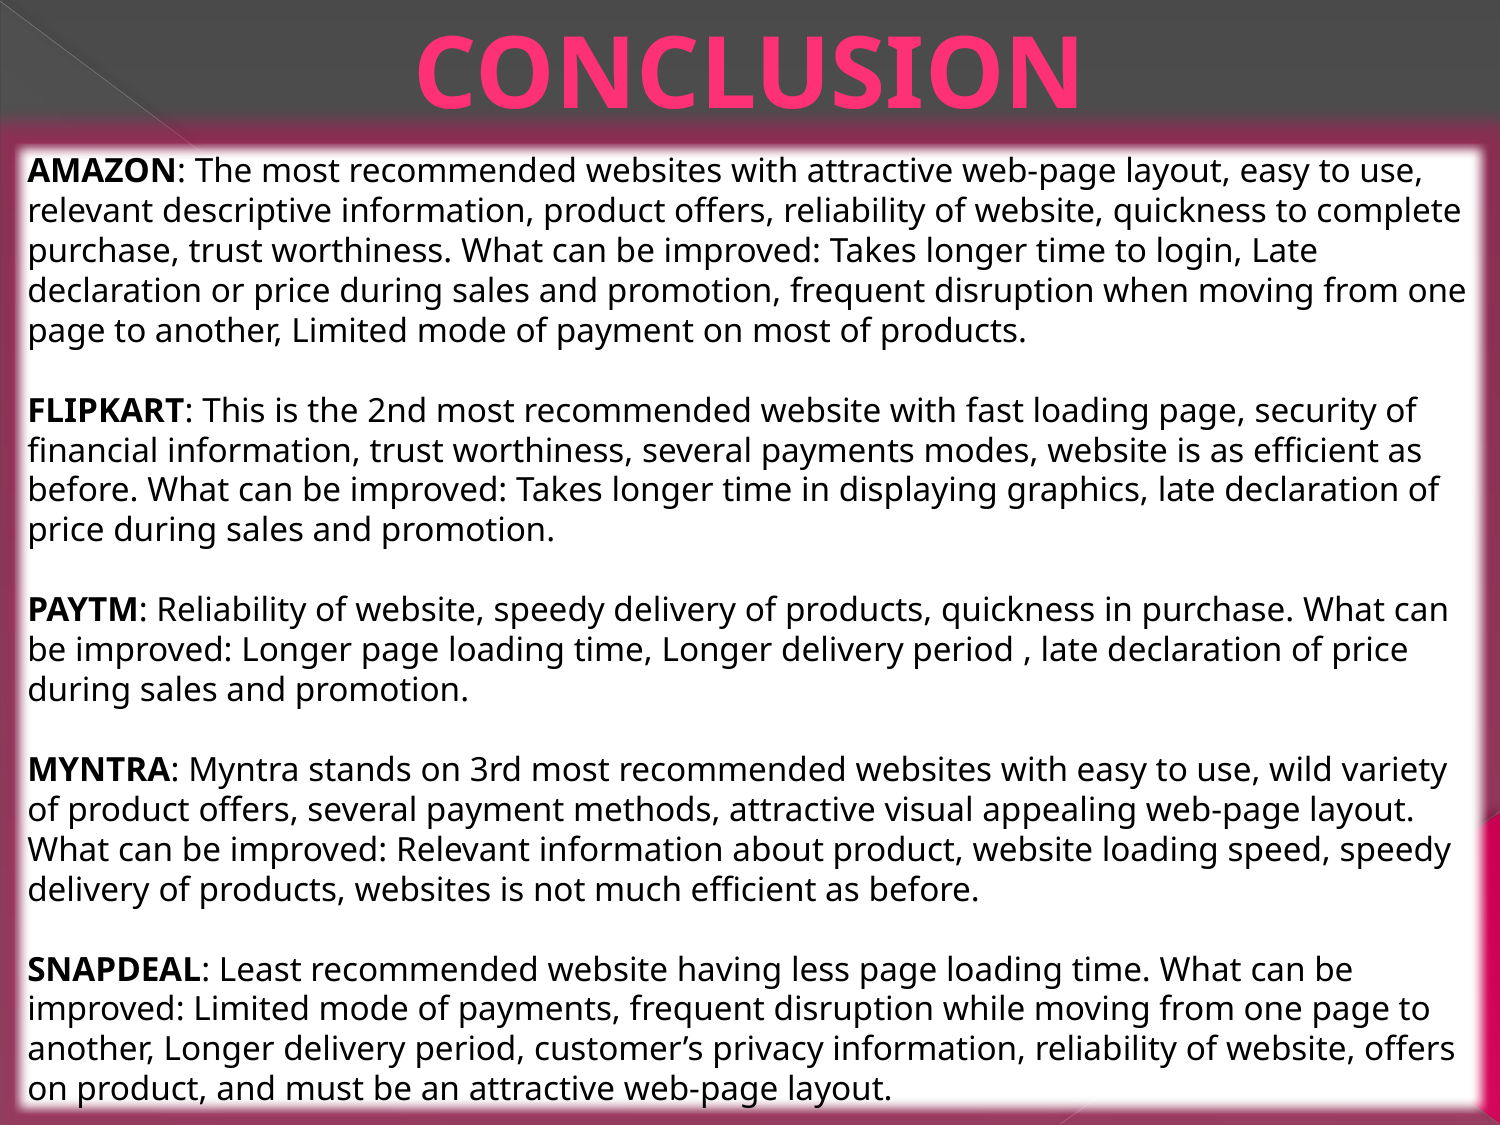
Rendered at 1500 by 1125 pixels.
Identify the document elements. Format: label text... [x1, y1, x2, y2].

text_box AMAZON: The most recommended websites with attractive web-page layout, easy to use, relevant descriptive information, product offers, reliability of website, quickness to complete purchase, trust worthiness. What can be improved: Takes longer time to login, Late declaration or price during sales and promotion, frequent disruption when moving from one page to another, Limited mode of payment on most of products. FLIPKART: This is the 2nd most recommended website with fast loading page, security of financial information, trust worthiness, several payments modes, website is as efficient as before. What can be improved: Takes longer time in displaying graphics, late declaration of price during sales and promotion. PAYTM: Reliability of website, speedy delivery of products, quickness in purchase. What can be improved: Longer page loading time, Longer delivery period , late declaration of price during sales and promotion. MYNTRA: Myntra stands on 3rd most recommended websites with easy to use, wild variety of product offers, several payment methods, attractive visual appealing web-page layout. What can be improved: Relevant information about product, website loading speed, speedy delivery of products, websites is not much efficient as before. SNAPDEAL: Least recommended website having less page loading time. What can be improved: Limited mode of payments, frequent disruption while moving from one page to another, Longer delivery period, customer’s privacy information, reliability of website, offers on product, and must be an attractive web-page layout. [29, 157, 1473, 1100]
text_box Conclusion [399, 0, 1101, 110]
